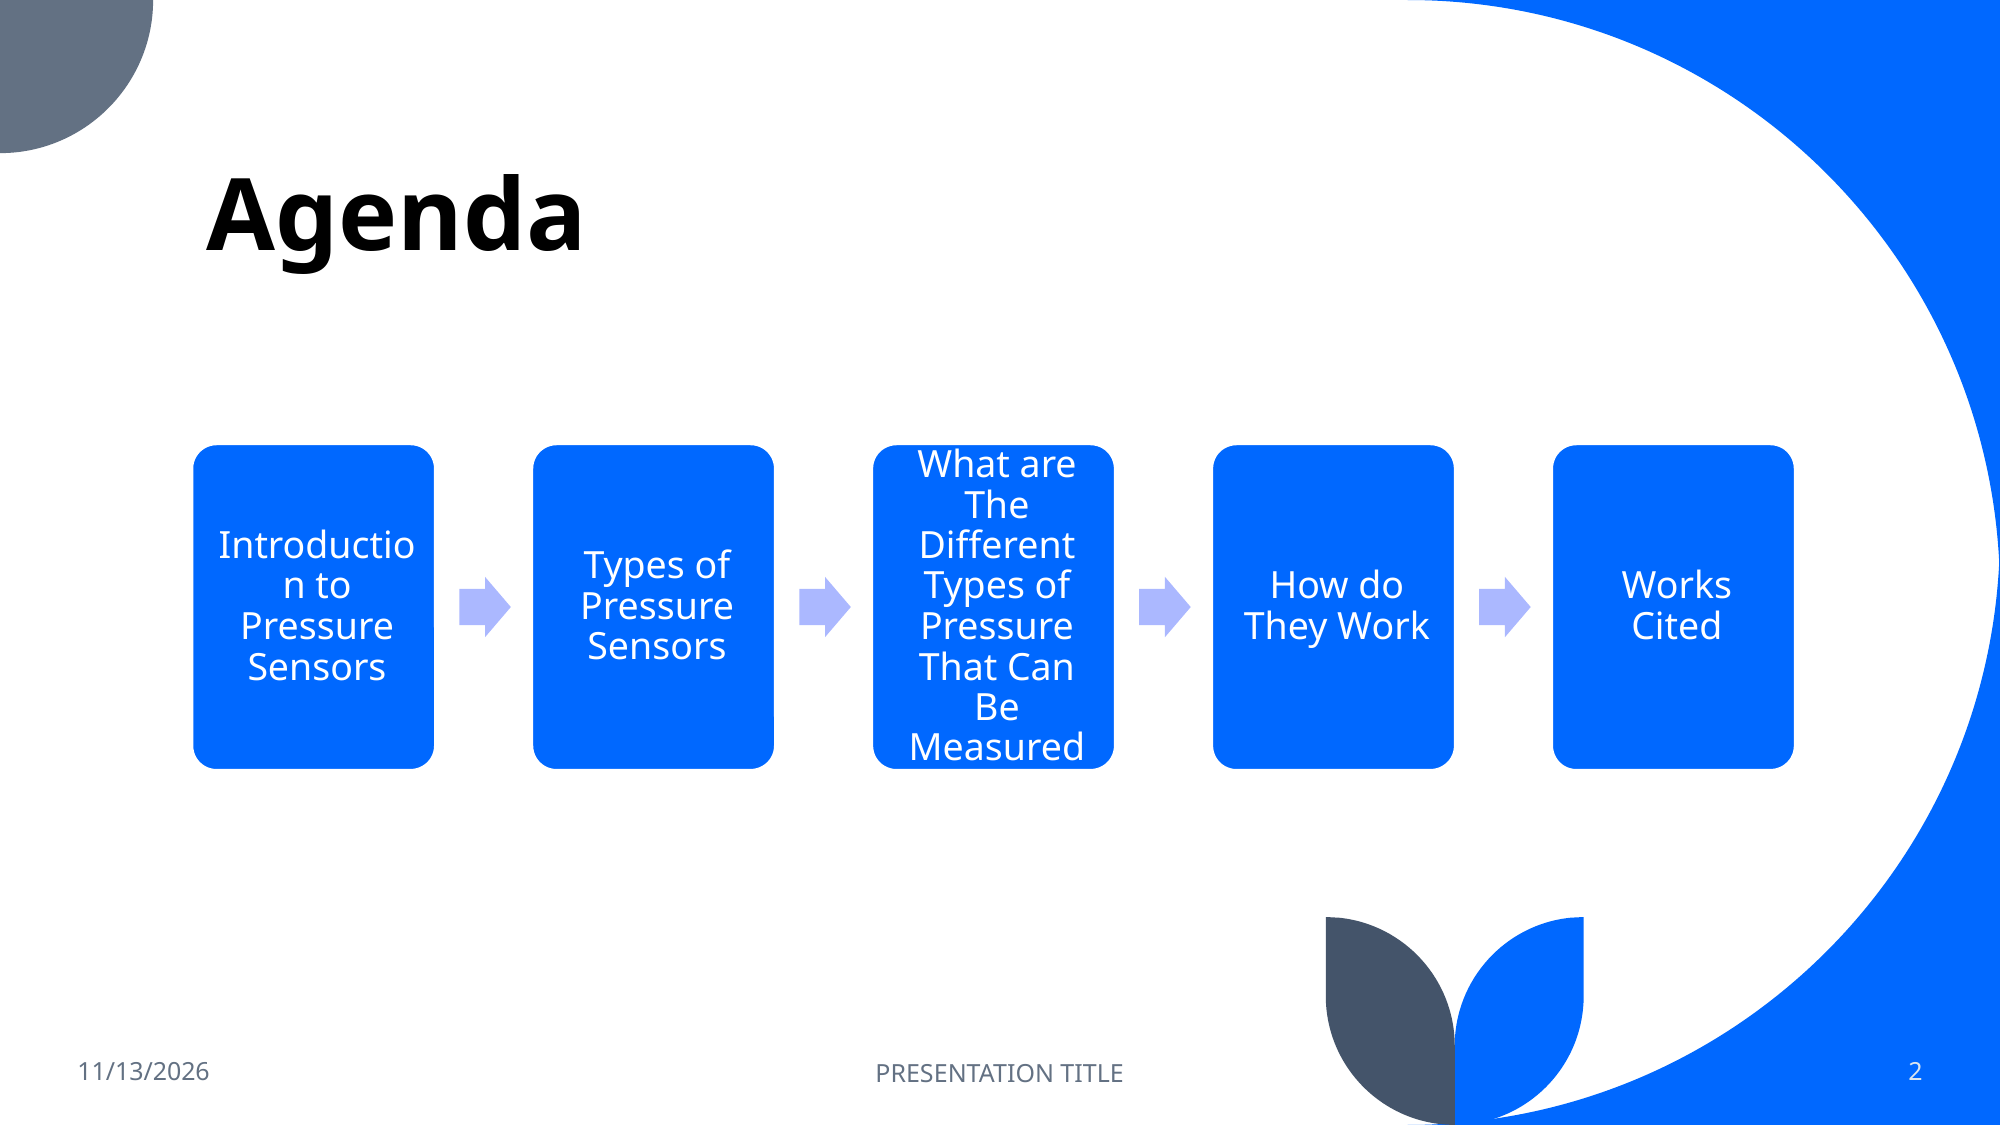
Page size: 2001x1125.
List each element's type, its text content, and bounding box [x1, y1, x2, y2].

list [191, 330, 1796, 884]
slide_number 2 [1665, 1042, 1938, 1103]
footer PRESENTATION TITLE [662, 1042, 1338, 1103]
title Agenda [191, 62, 1796, 280]
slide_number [62, 1042, 513, 1103]
